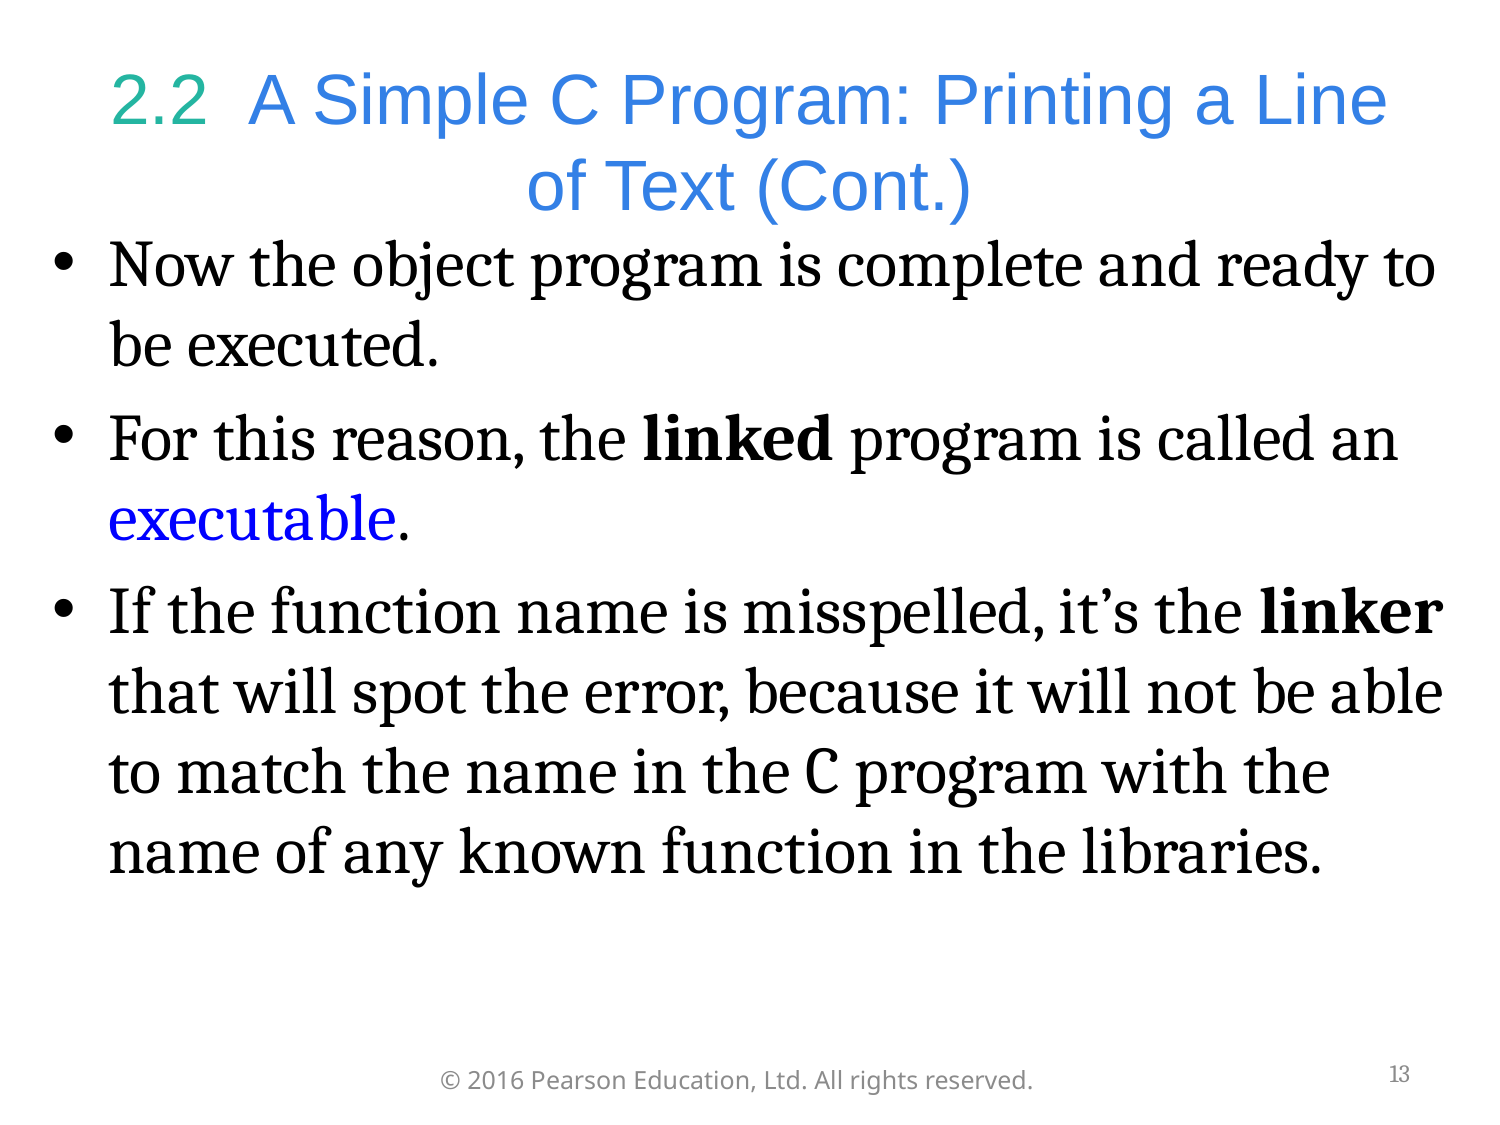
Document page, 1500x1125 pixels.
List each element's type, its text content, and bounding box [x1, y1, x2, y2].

footer © 2016 Pearson Education, Ltd. All rights reserved. [287, 1050, 1188, 1110]
title 2.2 A Simple C Program: Printing a Line of Text (Cont.) [75, 45, 1425, 212]
list Now the object program is complete and ready to be executed. For this reason, the linked program is called an executable. If the function name is misspelled, it’s the linker that will spot the error, because it will not be able to match the name in the C program with the name of any known function in the libraries. [37, 212, 1475, 955]
slide_number 13 [1074, 1042, 1425, 1103]
